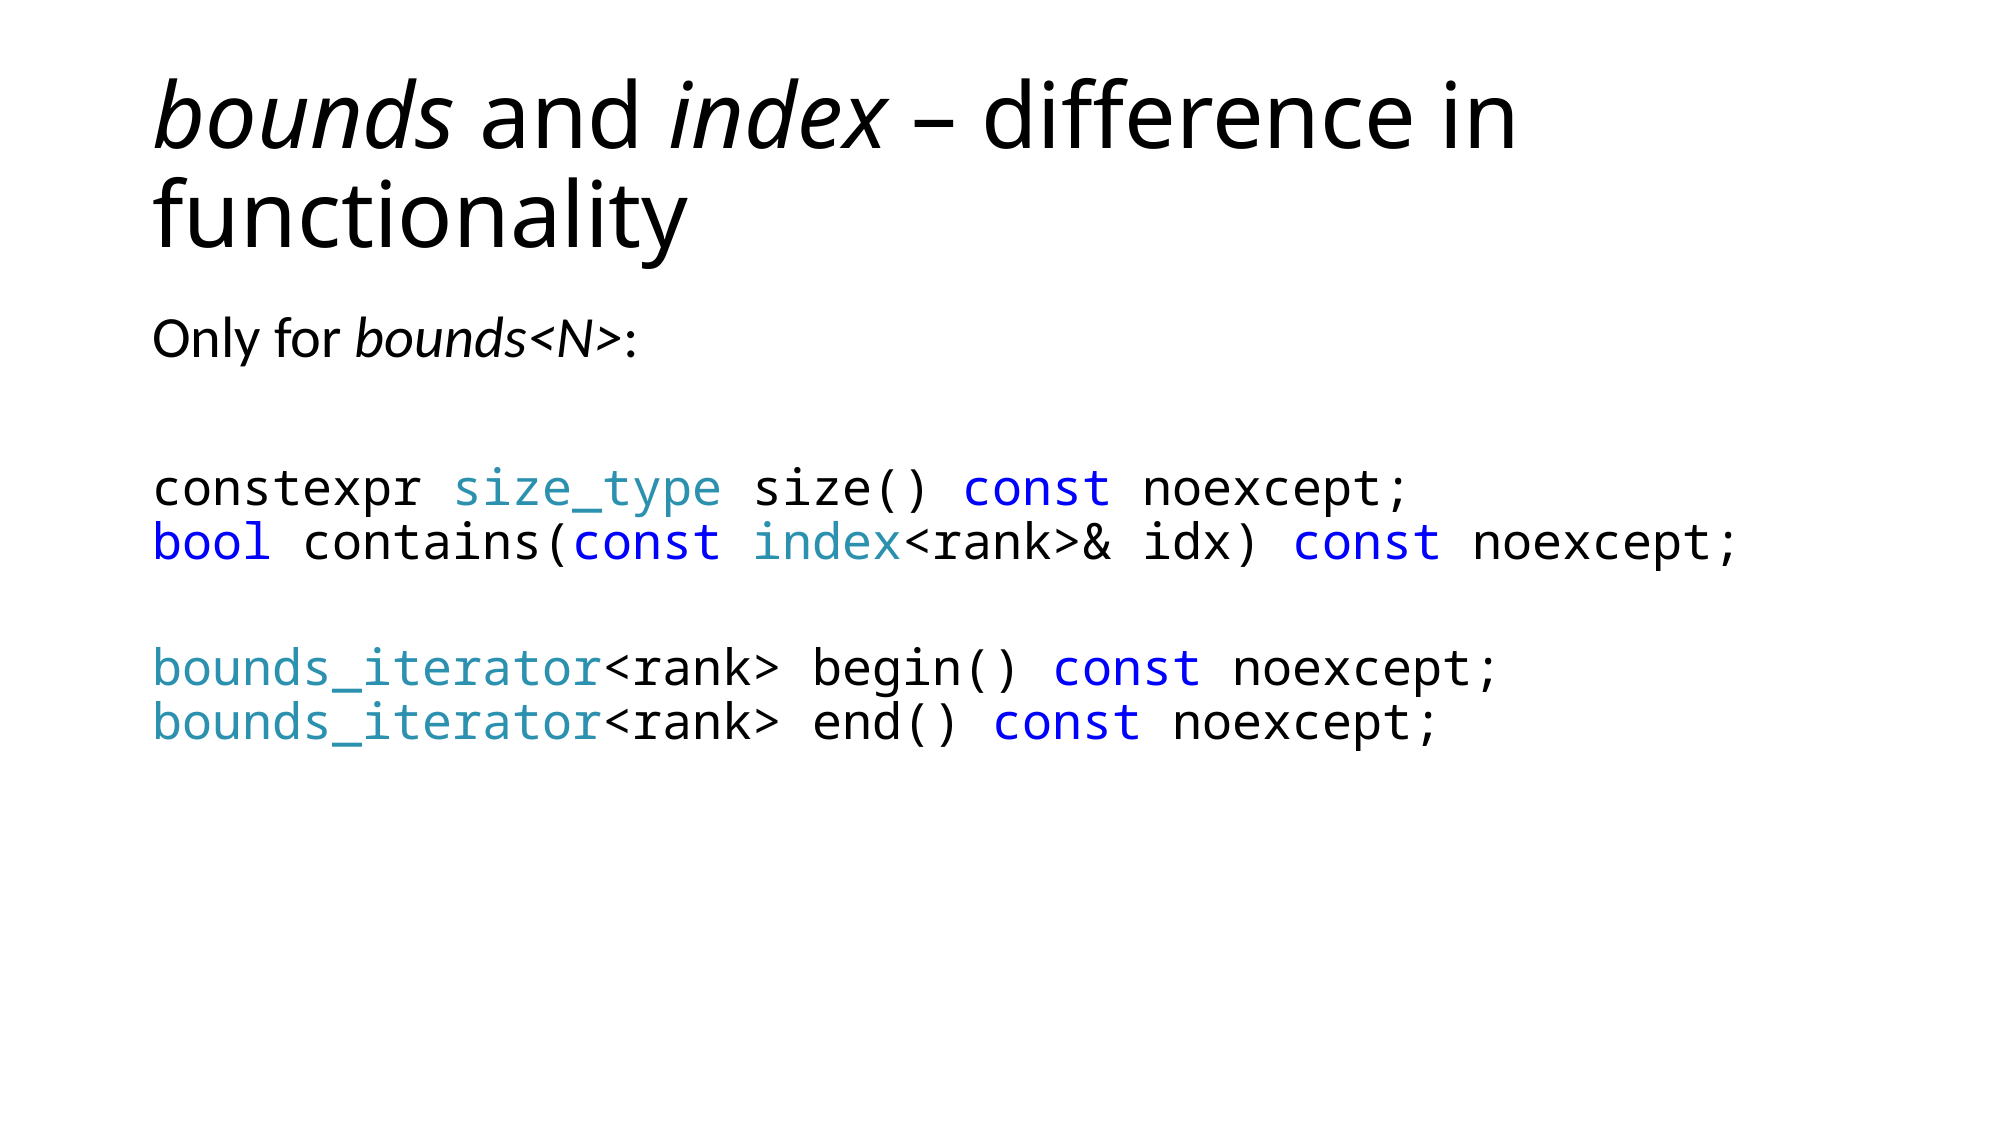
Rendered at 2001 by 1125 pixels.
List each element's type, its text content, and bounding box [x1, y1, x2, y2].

list Only for bounds<N>: constexpr size_type size() const noexcept; bool contains(const index<rank>& idx) const noexcept; bounds_iterator<rank> begin() const noexcept; bounds_iterator<rank> end() const noexcept; [137, 299, 1863, 1014]
title bounds and index – difference in functionality [137, 59, 1863, 278]
